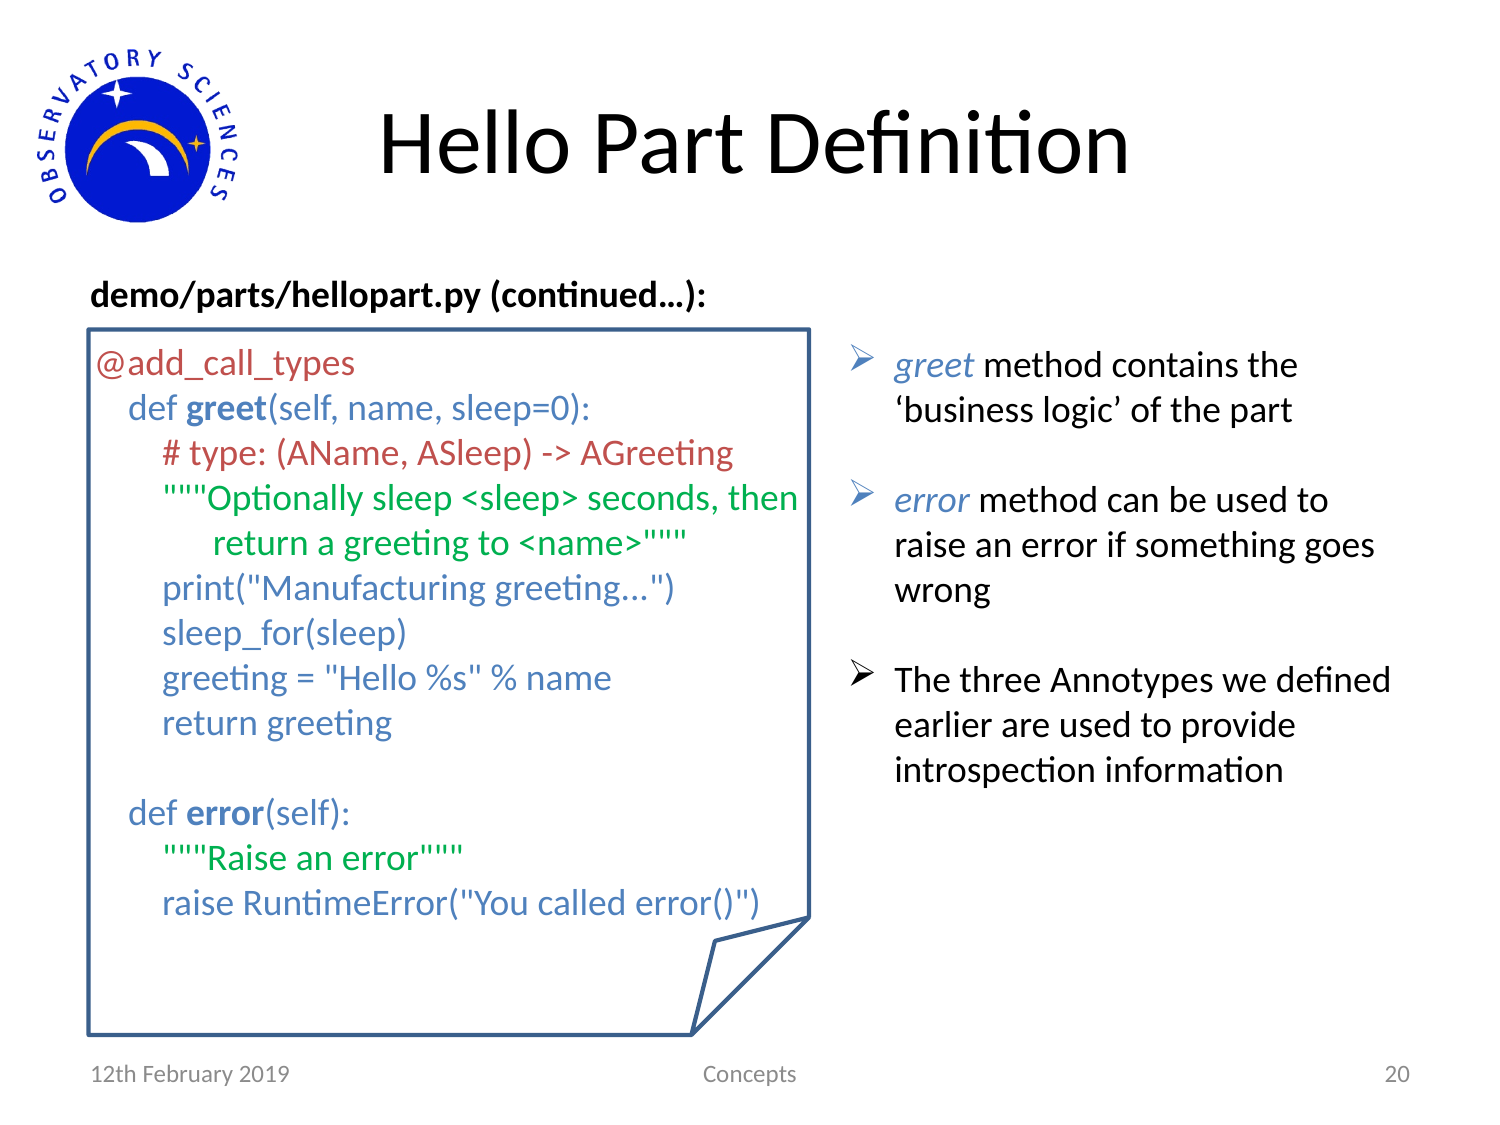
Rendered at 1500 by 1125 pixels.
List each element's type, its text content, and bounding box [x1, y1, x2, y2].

title Hello Part Definition [253, 42, 1258, 231]
list demo/parts/hellopart.py (continued…): [75, 262, 857, 330]
slide_number 20 [1074, 1042, 1425, 1103]
footer Concepts [512, 1042, 988, 1103]
text_box @add_call_types def greet(self, name, sleep=0): # type: (AName, ASleep) -> AGreeting """Optionally sleep <sleep> seconds, then return a greeting to <name>""" print("Manufacturing greeting...") sleep_for(sleep) greeting = "Hello %s" % name return greeting def error(self): """Raise an error""" raise RuntimeError("You called error()") [79, 330, 881, 1036]
picture [37, 49, 238, 223]
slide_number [75, 1042, 425, 1103]
text_box greet method contains the ‘business logic’ of the part error method can be used to raise an error if something goes wrong The three Annotypes we defined earlier are used to provide introspection information [832, 332, 1412, 888]
